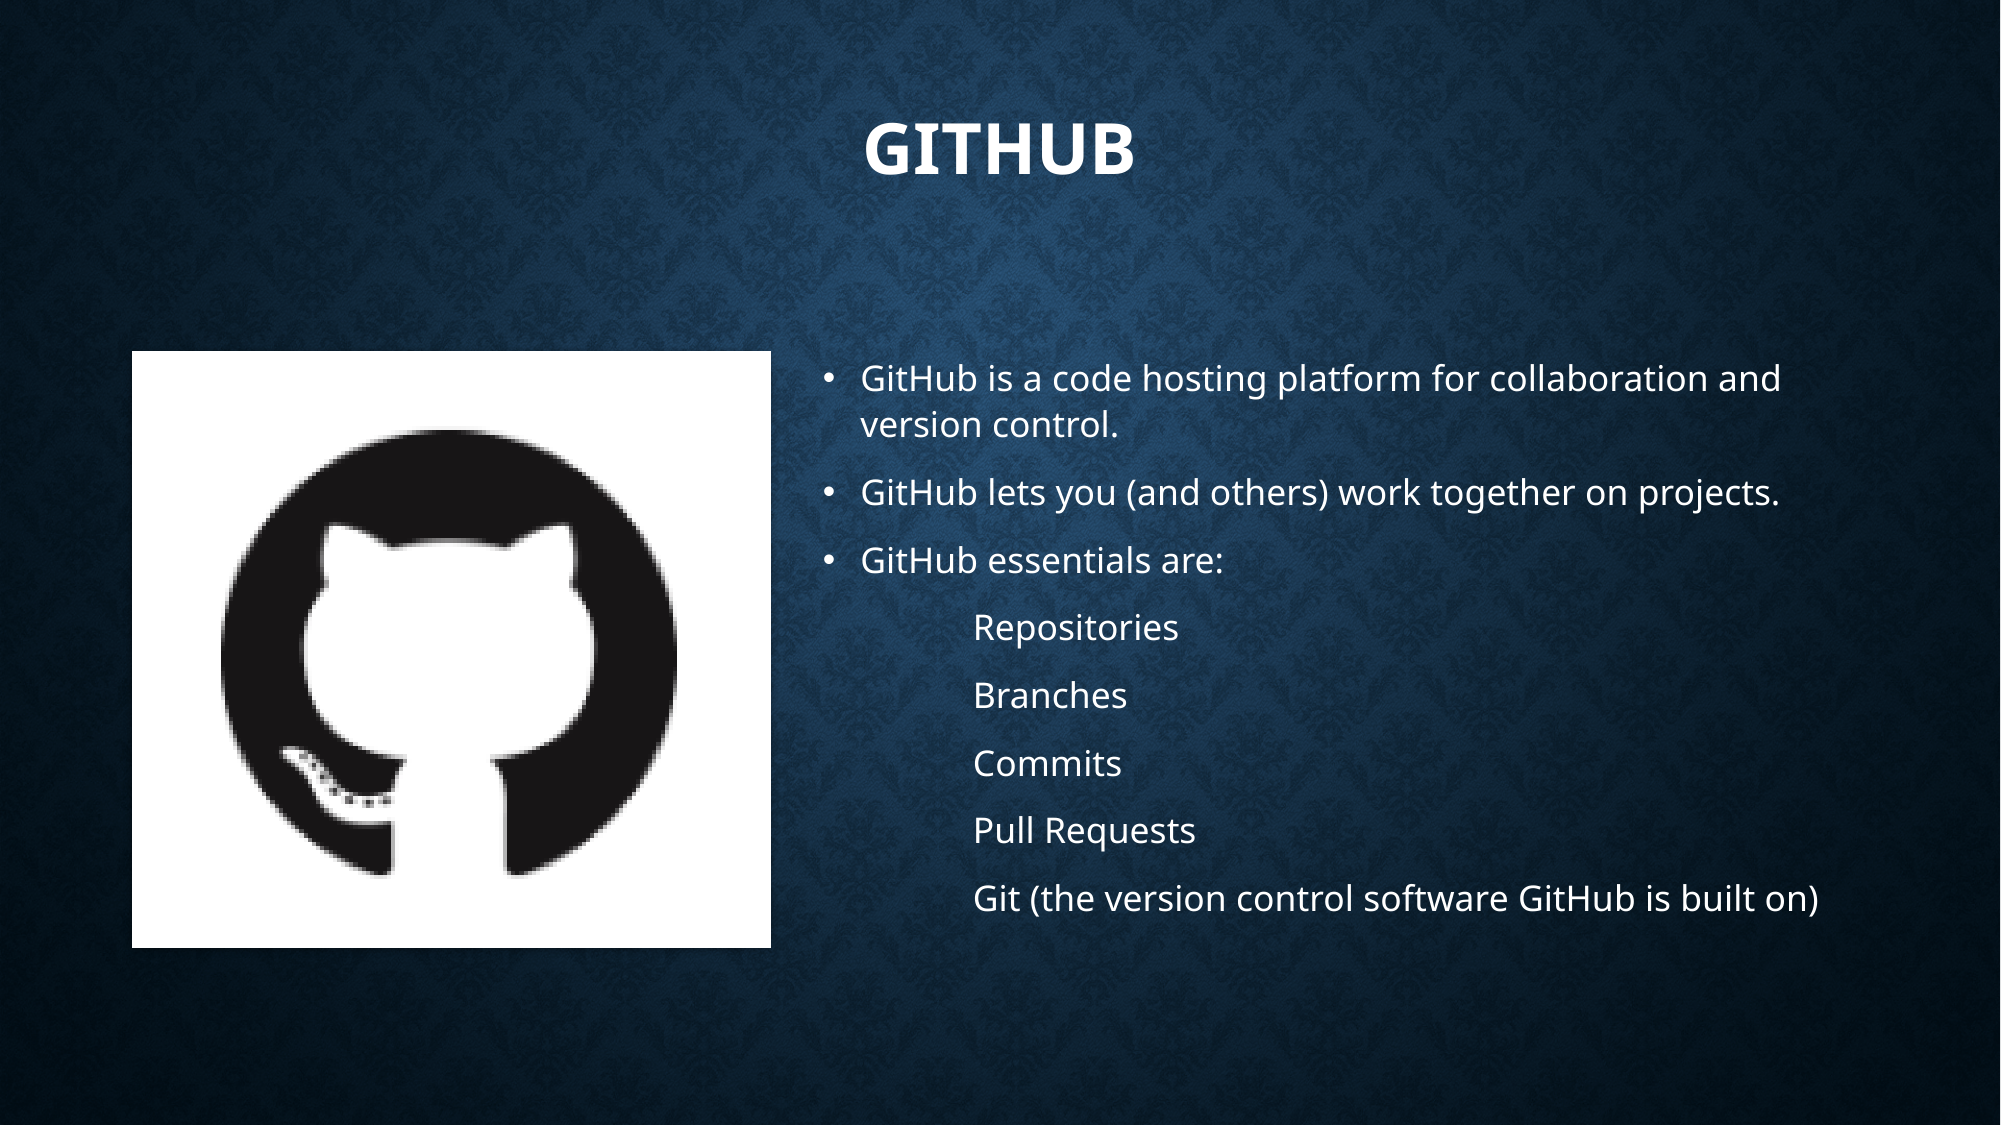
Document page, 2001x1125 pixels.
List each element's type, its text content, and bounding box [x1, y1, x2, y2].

list GitHub is a code hosting platform for collaboration and version control. GitHub lets you (and others) work together on projects. GitHub essentials are: Repositories Branches Commits Pull Requests Git (the version control software GitHub is built on) [807, 343, 1922, 950]
picture [162, 381, 740, 918]
title GITHUB [150, 43, 1850, 261]
